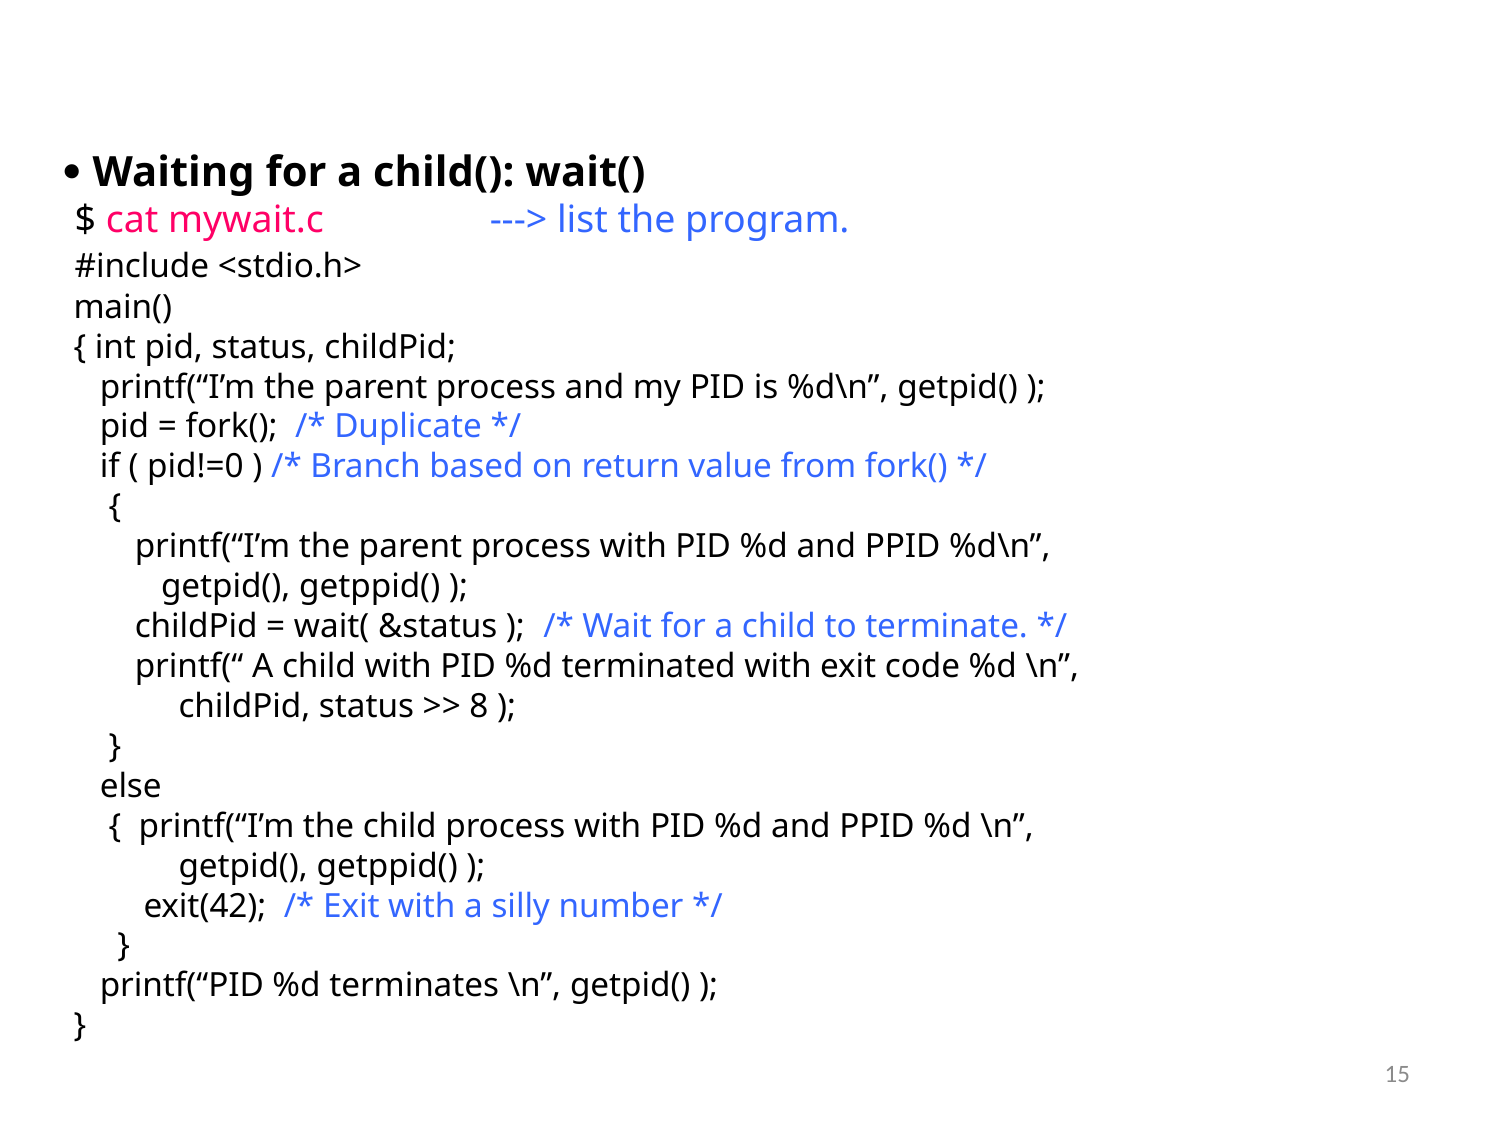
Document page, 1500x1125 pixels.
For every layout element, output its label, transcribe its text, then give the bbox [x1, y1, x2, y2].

slide_number <number> [1074, 1051, 1425, 1103]
text_box  Waiting for a child(): wait() $ cat mywait.c ---> list the program. #include <stdio.h> main() { int pid, status, childPid; printf(“I’m the parent process and my PID is %d\n”, getpid() ); pid = fork(); /* Duplicate */ if ( pid!=0 ) /* Branch based on return value from fork() */ { printf(“I’m the parent process with PID %d and PPID %d\n”, getpid(), getppid() ); childPid = wait( &status ); /* Wait for a child to terminate. */ printf(“ A child with PID %d terminated with exit code %d \n”, childPid, status >> 8 ); } else { printf(“I’m the child process with PID %d and PPID %d \n”, getpid(), getppid() ); exit(42); /* Exit with a silly number */ } printf(“PID %d terminates \n”, getpid() ); } [50, 137, 1475, 1051]
